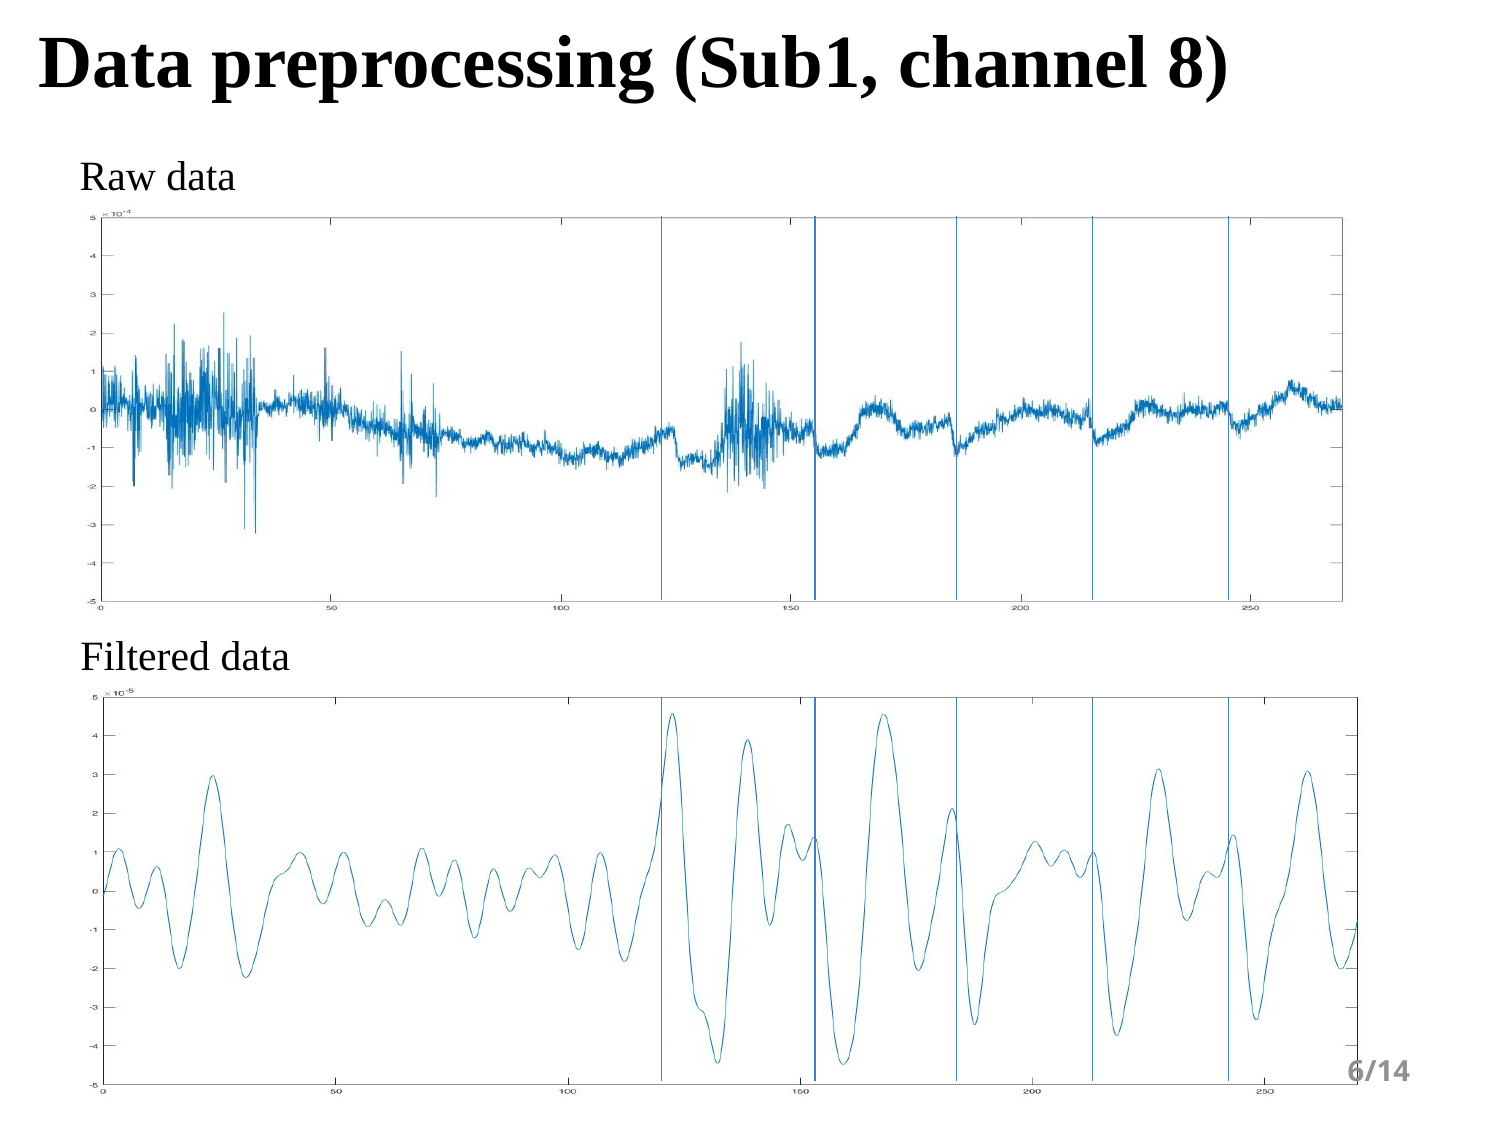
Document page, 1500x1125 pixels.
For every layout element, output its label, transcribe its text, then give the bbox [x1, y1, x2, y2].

slide_number 6/14 [1365, 1042, 1425, 1103]
picture [76, 683, 1365, 1098]
text_box Filtered data [65, 621, 306, 687]
text_box Raw data [64, 141, 311, 207]
picture [76, 203, 1365, 618]
title Data preprocessing (Sub1, channel 8) [4, 1, 1355, 114]
